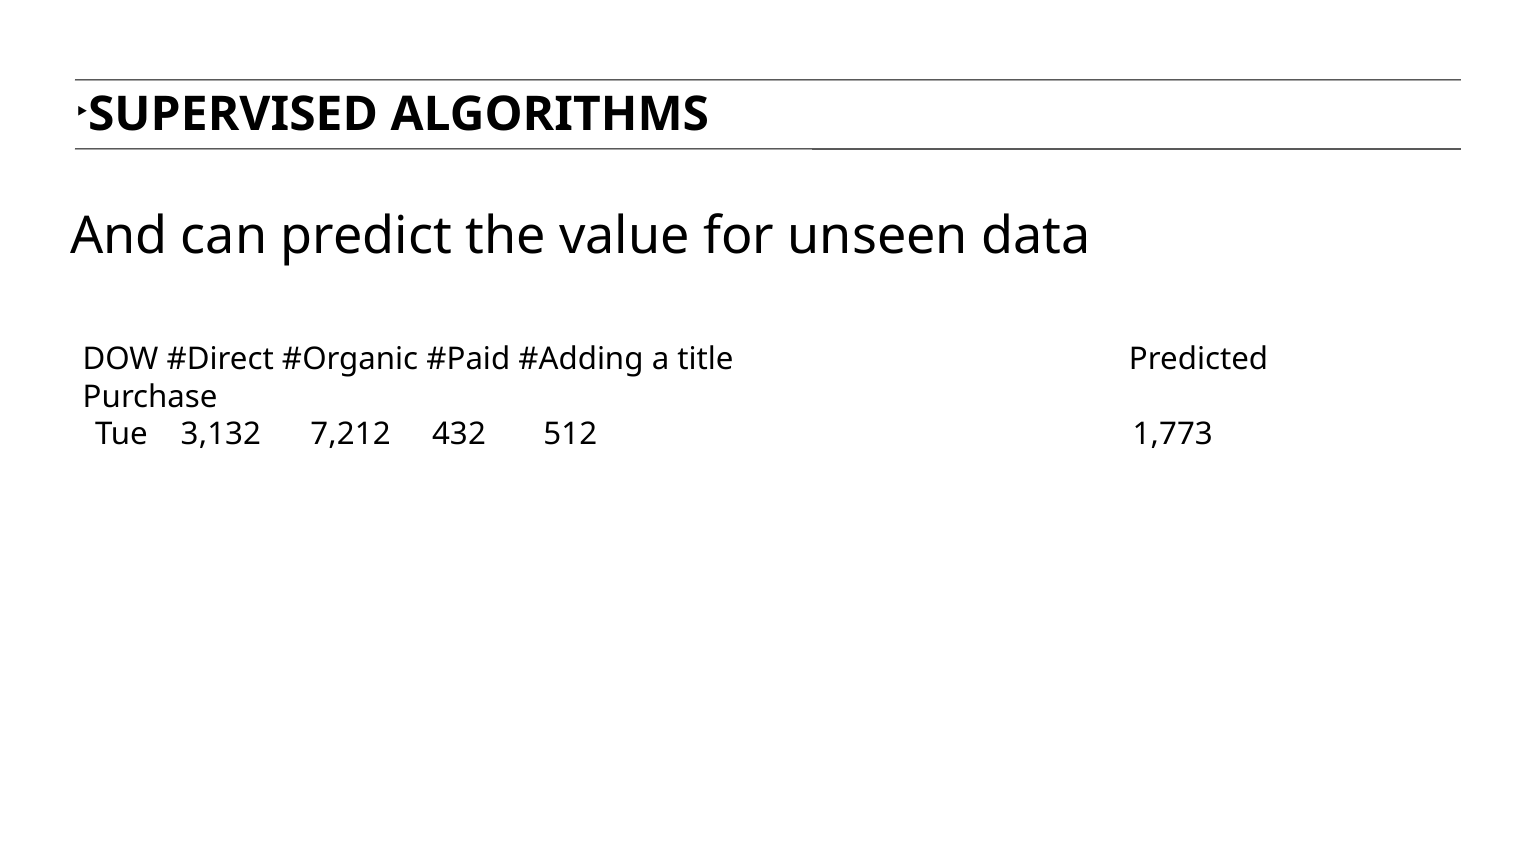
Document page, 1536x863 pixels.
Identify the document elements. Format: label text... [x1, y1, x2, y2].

list SUPERVISED ALGORITHMS [60, 81, 1111, 132]
text_box Tue 3,132 7,212 432 512 1,773 [80, 406, 1431, 459]
text_box And can predict the value for unseen data [55, 193, 1256, 271]
text_box DOW #Direct #Organic #Paid #Adding a title Predicted Purchase [67, 331, 1381, 421]
